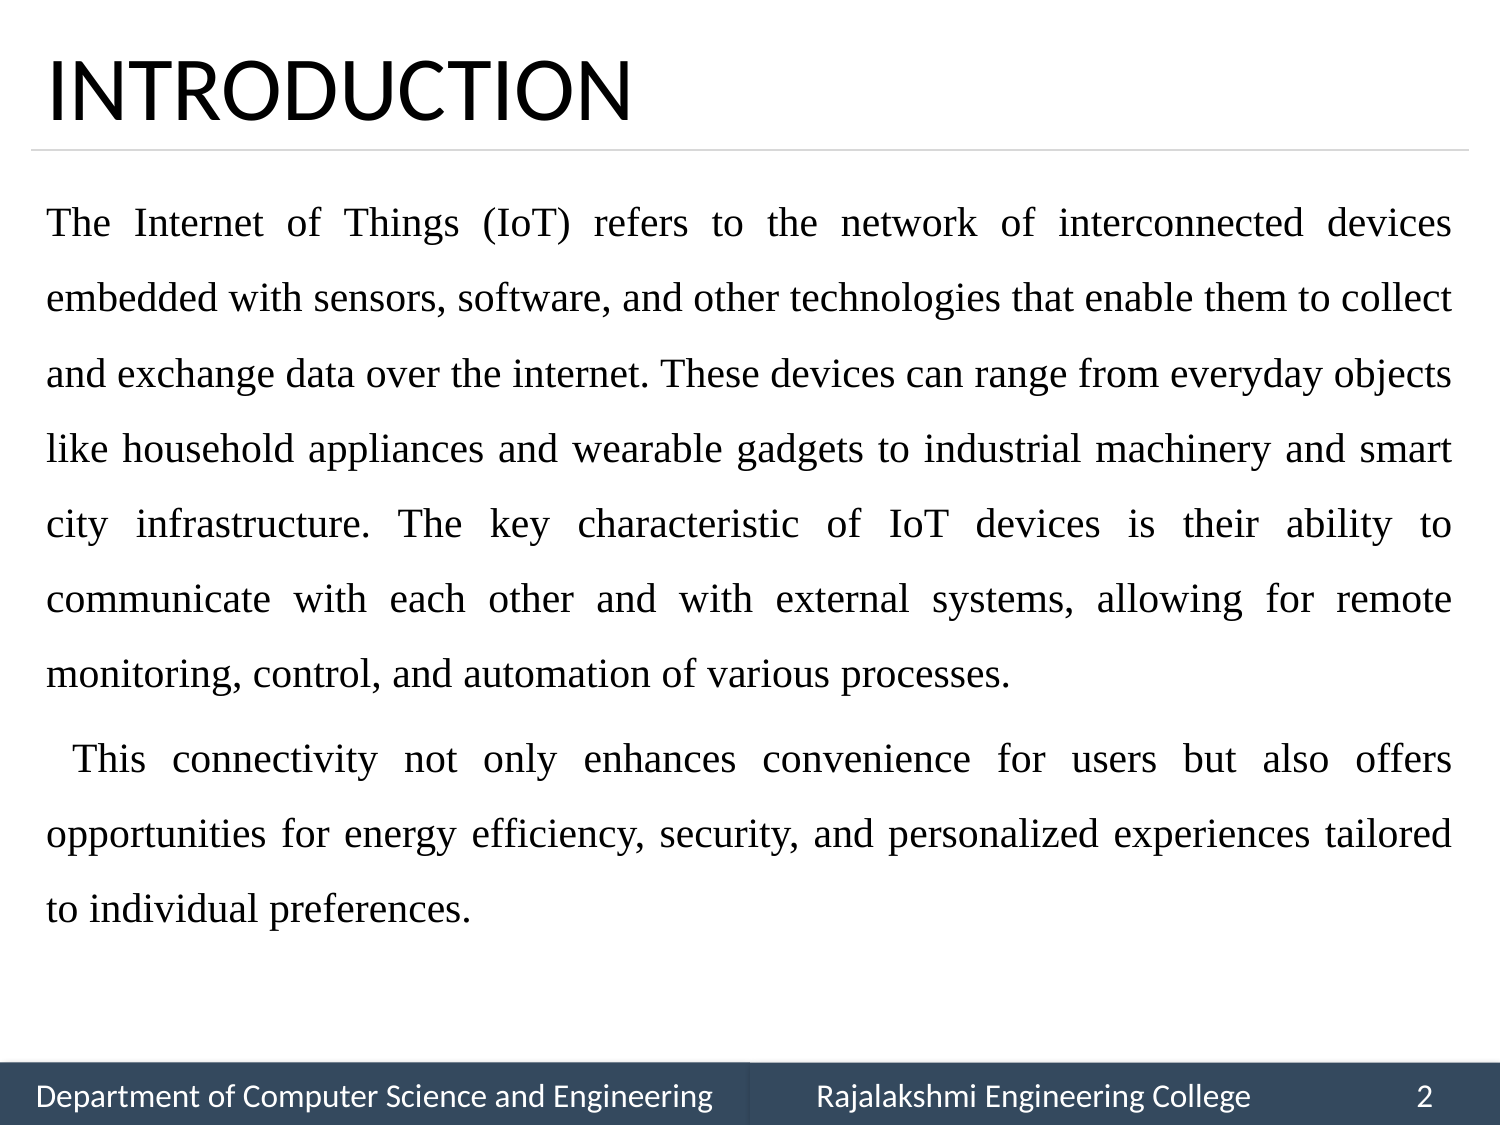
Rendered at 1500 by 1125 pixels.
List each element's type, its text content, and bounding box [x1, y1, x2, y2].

title INTRODUCTION [31, 17, 1469, 150]
list The Internet of Things (IoT) refers to the network of interconnected devices embedded with sensors, software, and other technologies that enable them to collect and exchange data over the internet. These devices can range from everyday objects like household appliances and wearable gadgets to industrial machinery and smart city infrastructure. The key characteristic of IoT devices is their ability to communicate with each other and with external systems, allowing for remote monitoring, control, and automation of various processes. This connectivity not only enhances convenience for users but also offers opportunities for energy efficiency, security, and personalized experiences tailored to individual preferences. [31, 162, 1469, 1038]
